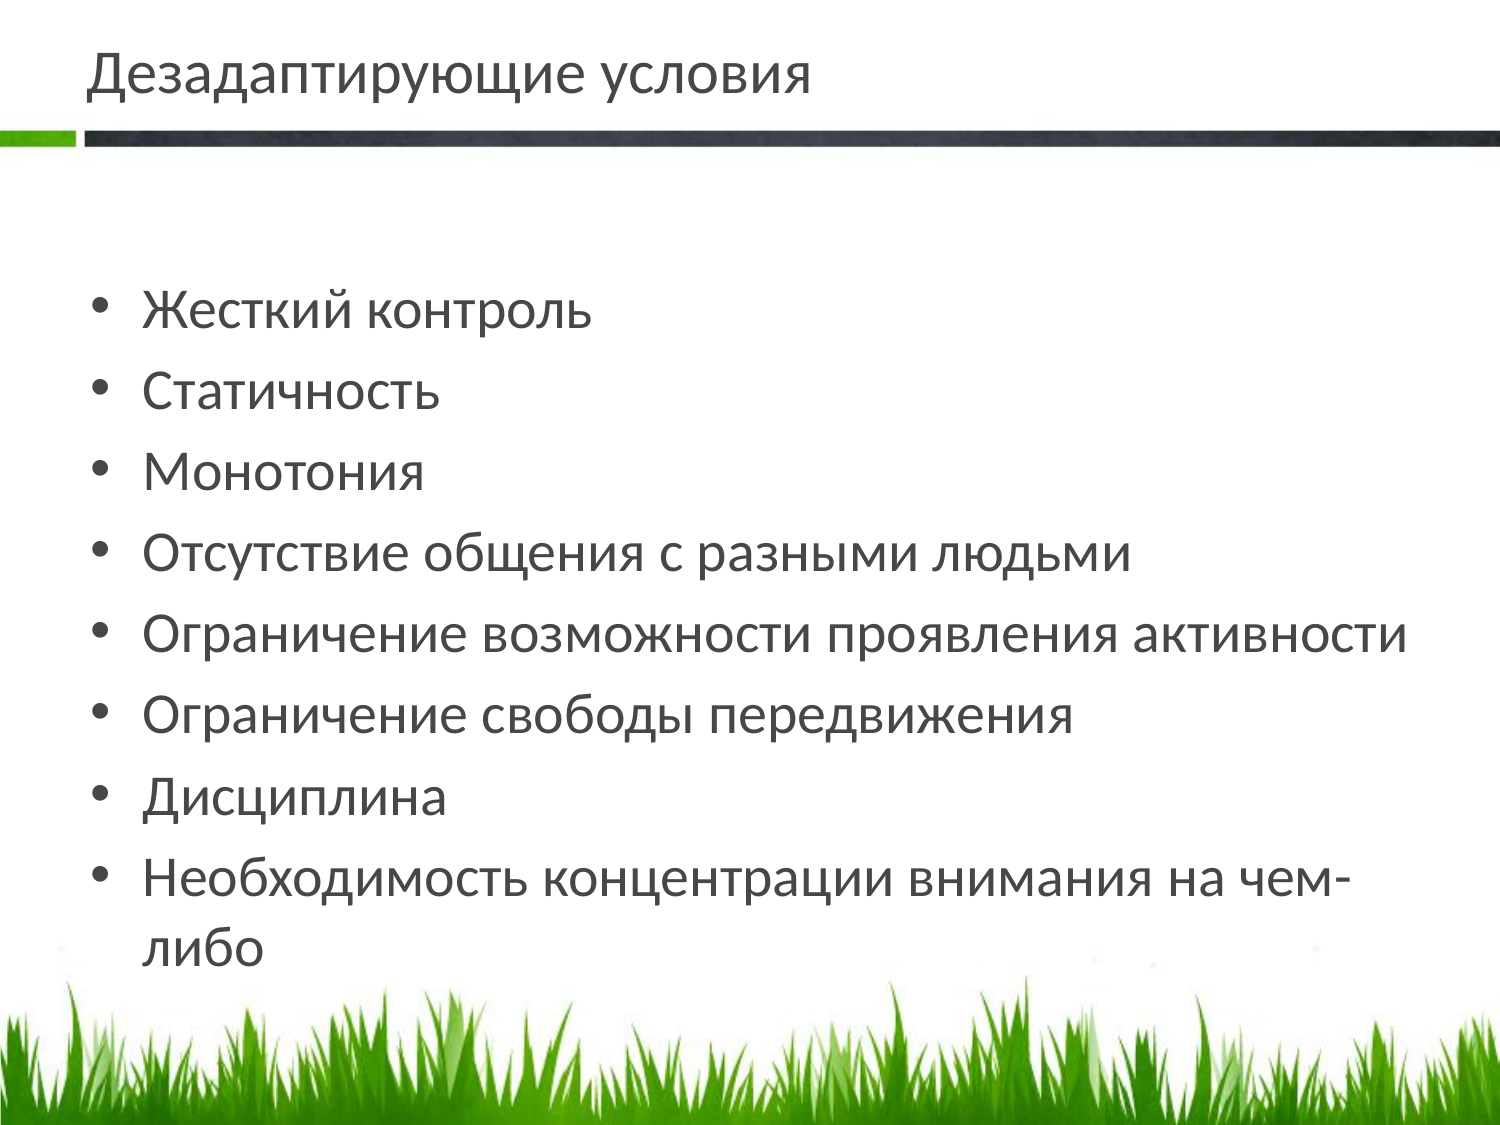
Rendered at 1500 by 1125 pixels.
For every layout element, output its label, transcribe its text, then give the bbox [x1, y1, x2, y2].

title Дезадаптирующие условия [71, 12, 1450, 125]
picture [0, 0, 1500, 1125]
list Жесткий контроль Статичность Монотония Отсутствие общения с разными людьми Ограничение возможности проявления активности Ограничение свободы передвижения Дисциплина Необходимость концентрации внимания на чем-либо [75, 262, 1425, 1005]
